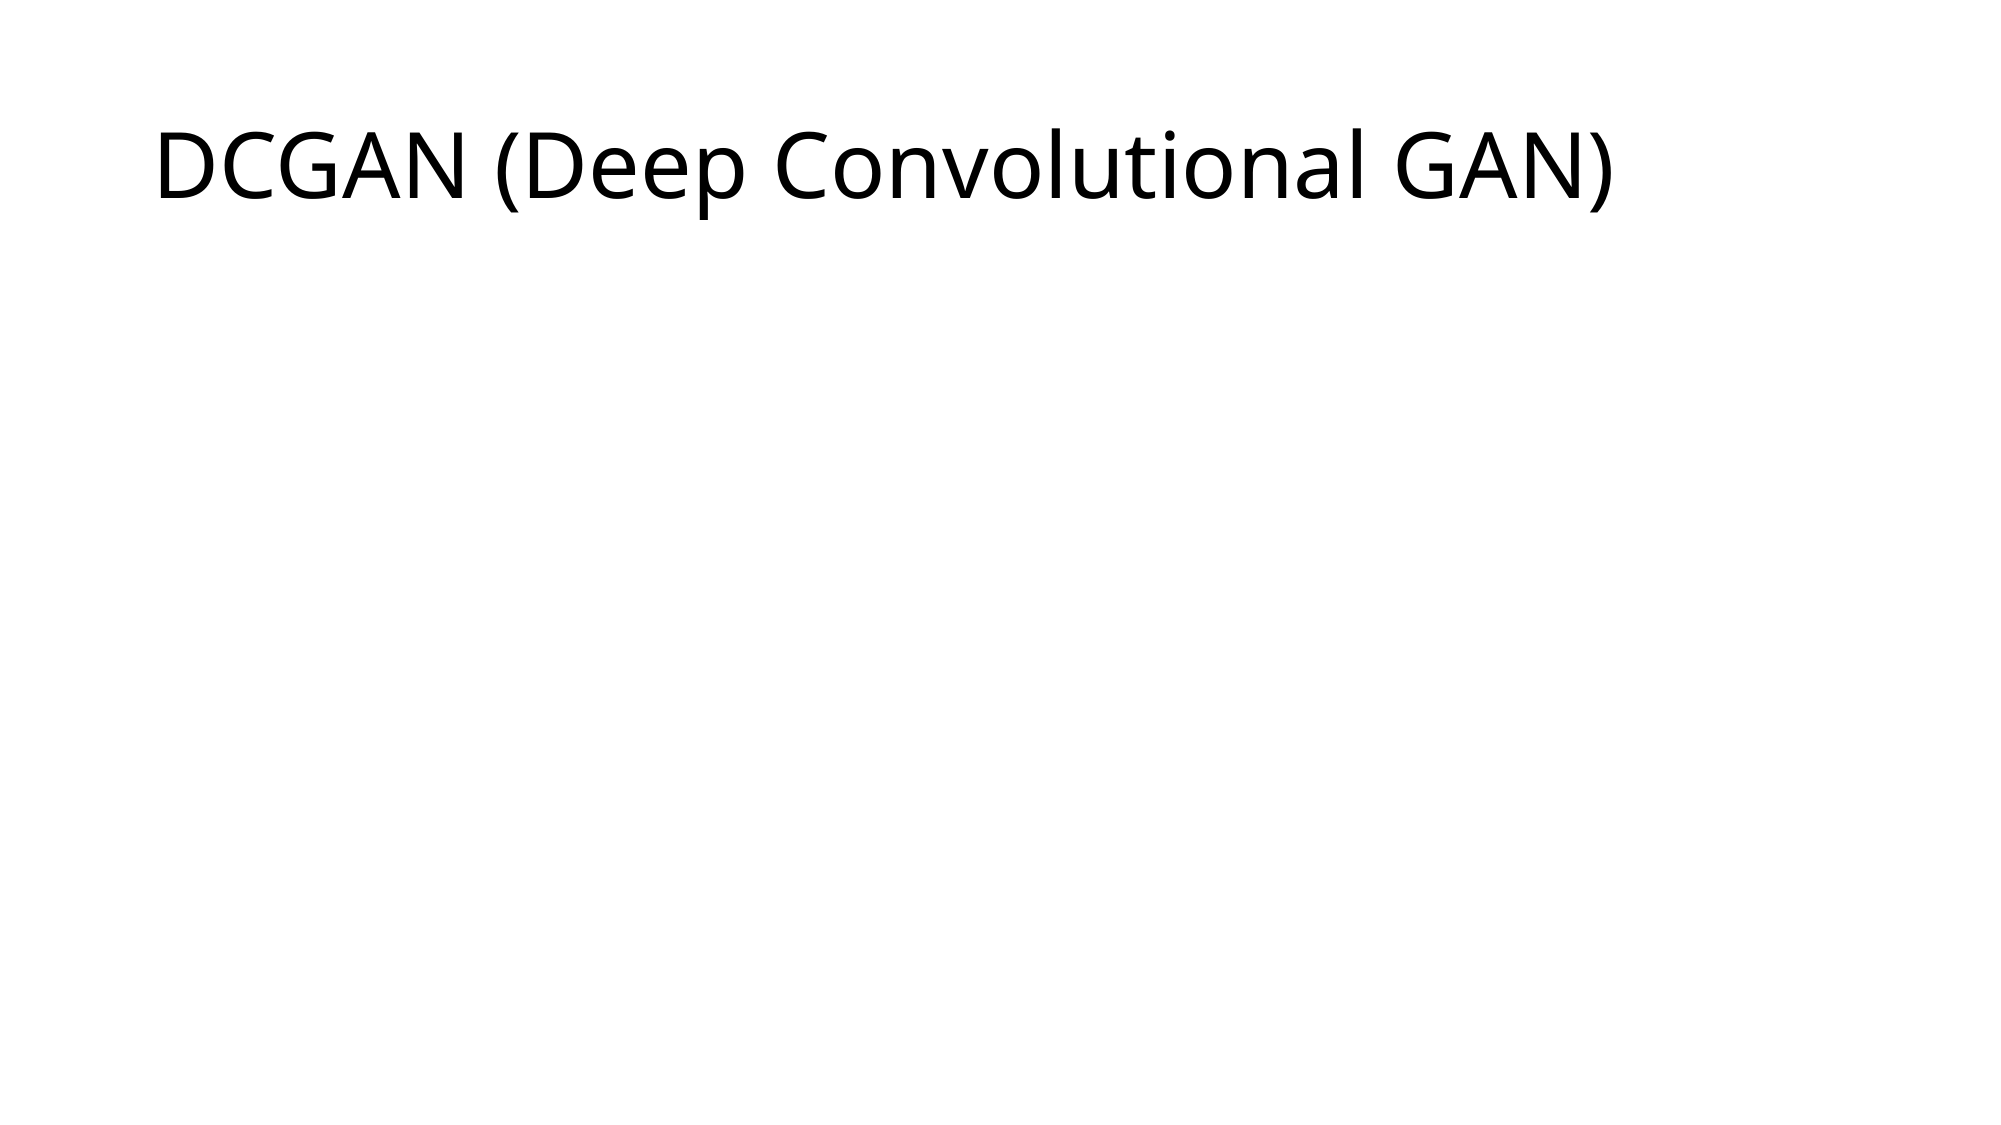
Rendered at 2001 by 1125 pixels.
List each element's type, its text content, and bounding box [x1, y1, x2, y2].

title DCGAN (Deep Convolutional GAN) [137, 59, 1863, 278]
